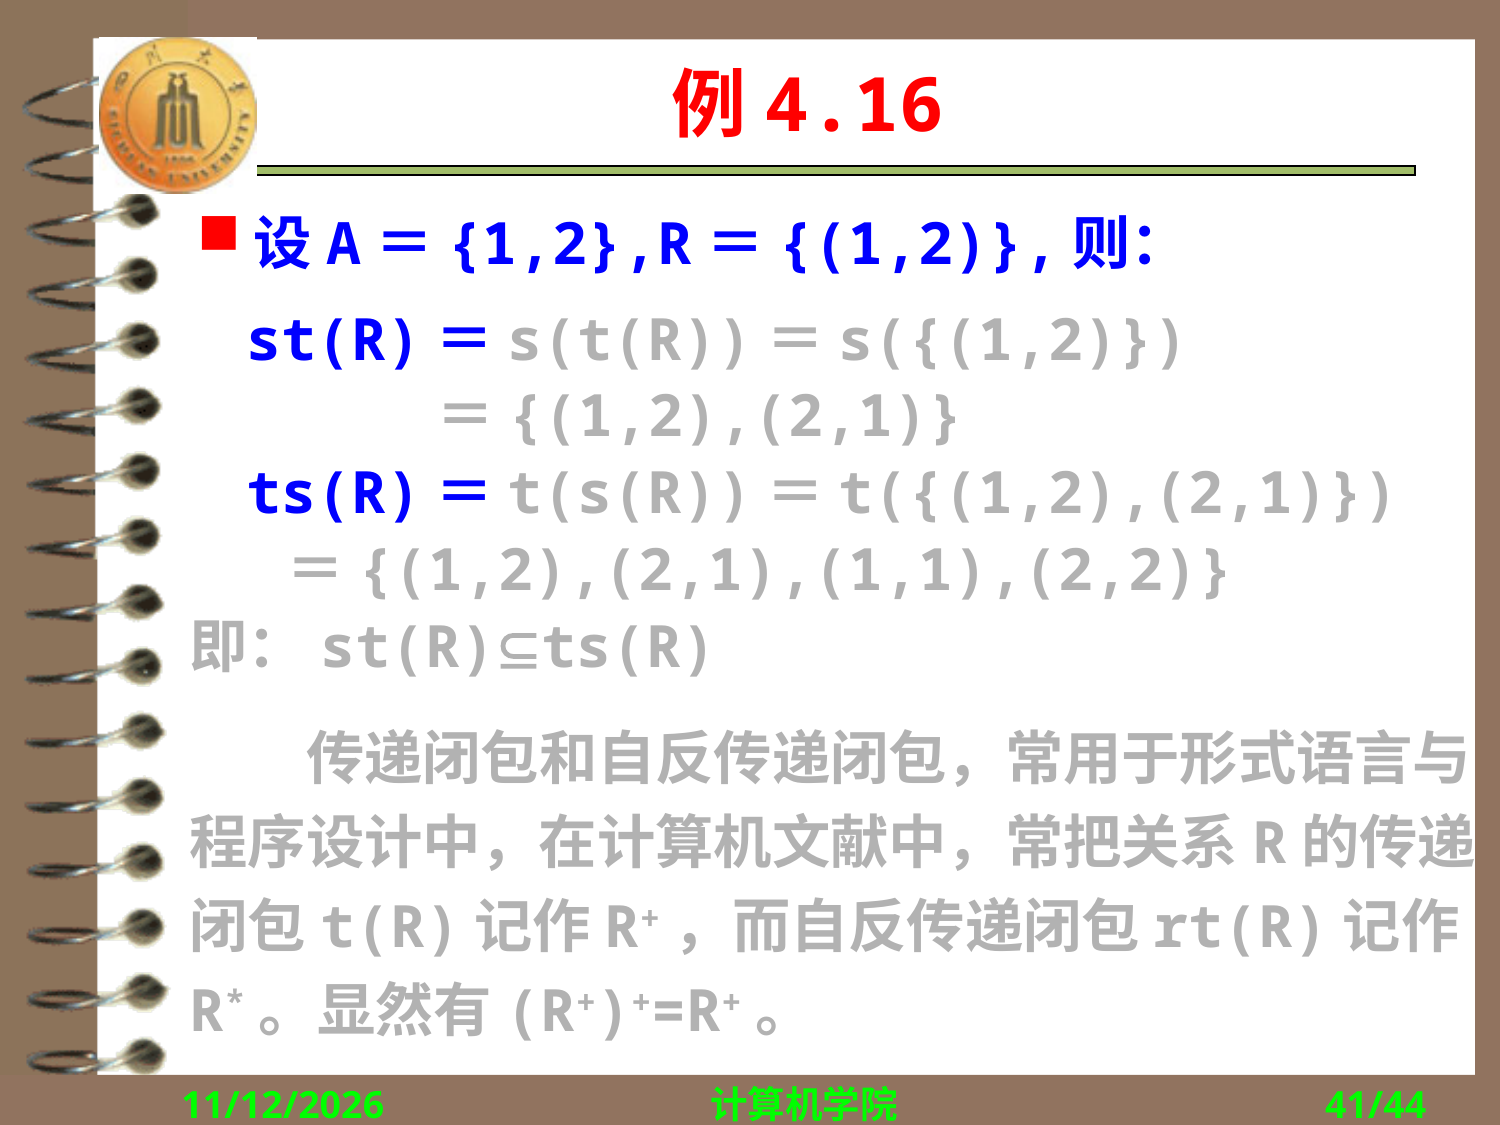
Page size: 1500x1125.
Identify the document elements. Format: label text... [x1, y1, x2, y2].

slide_number 41/44 [1128, 1073, 1442, 1100]
text_box st(R)＝s(t(R))＝s({(1,2)}) ＝{(1,2),(2,1)} ts(R)＝t(s(R))＝t({(1,2),(2,1)}) ＝{(1,2),(2,1),(1,1),(2,2)} 即：st(R)ts(R) [174, 287, 1450, 688]
text_box 传递闭包和自反传递闭包，常用于形式语言与程序设计中，在计算机文献中，常把关系R的传递闭包t(R)记作R+，而自反传递闭包rt(R)记作R*。显然有(R+)+=R+。 [174, 699, 1495, 1051]
footer 计算机学院 [479, 1073, 1128, 1100]
text_box 例4.16 [206, 42, 1409, 161]
picture [0, 0, 257, 1075]
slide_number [166, 1073, 479, 1100]
text_box 设A＝{1,2},R＝{(1,2)},则： [183, 184, 1458, 284]
